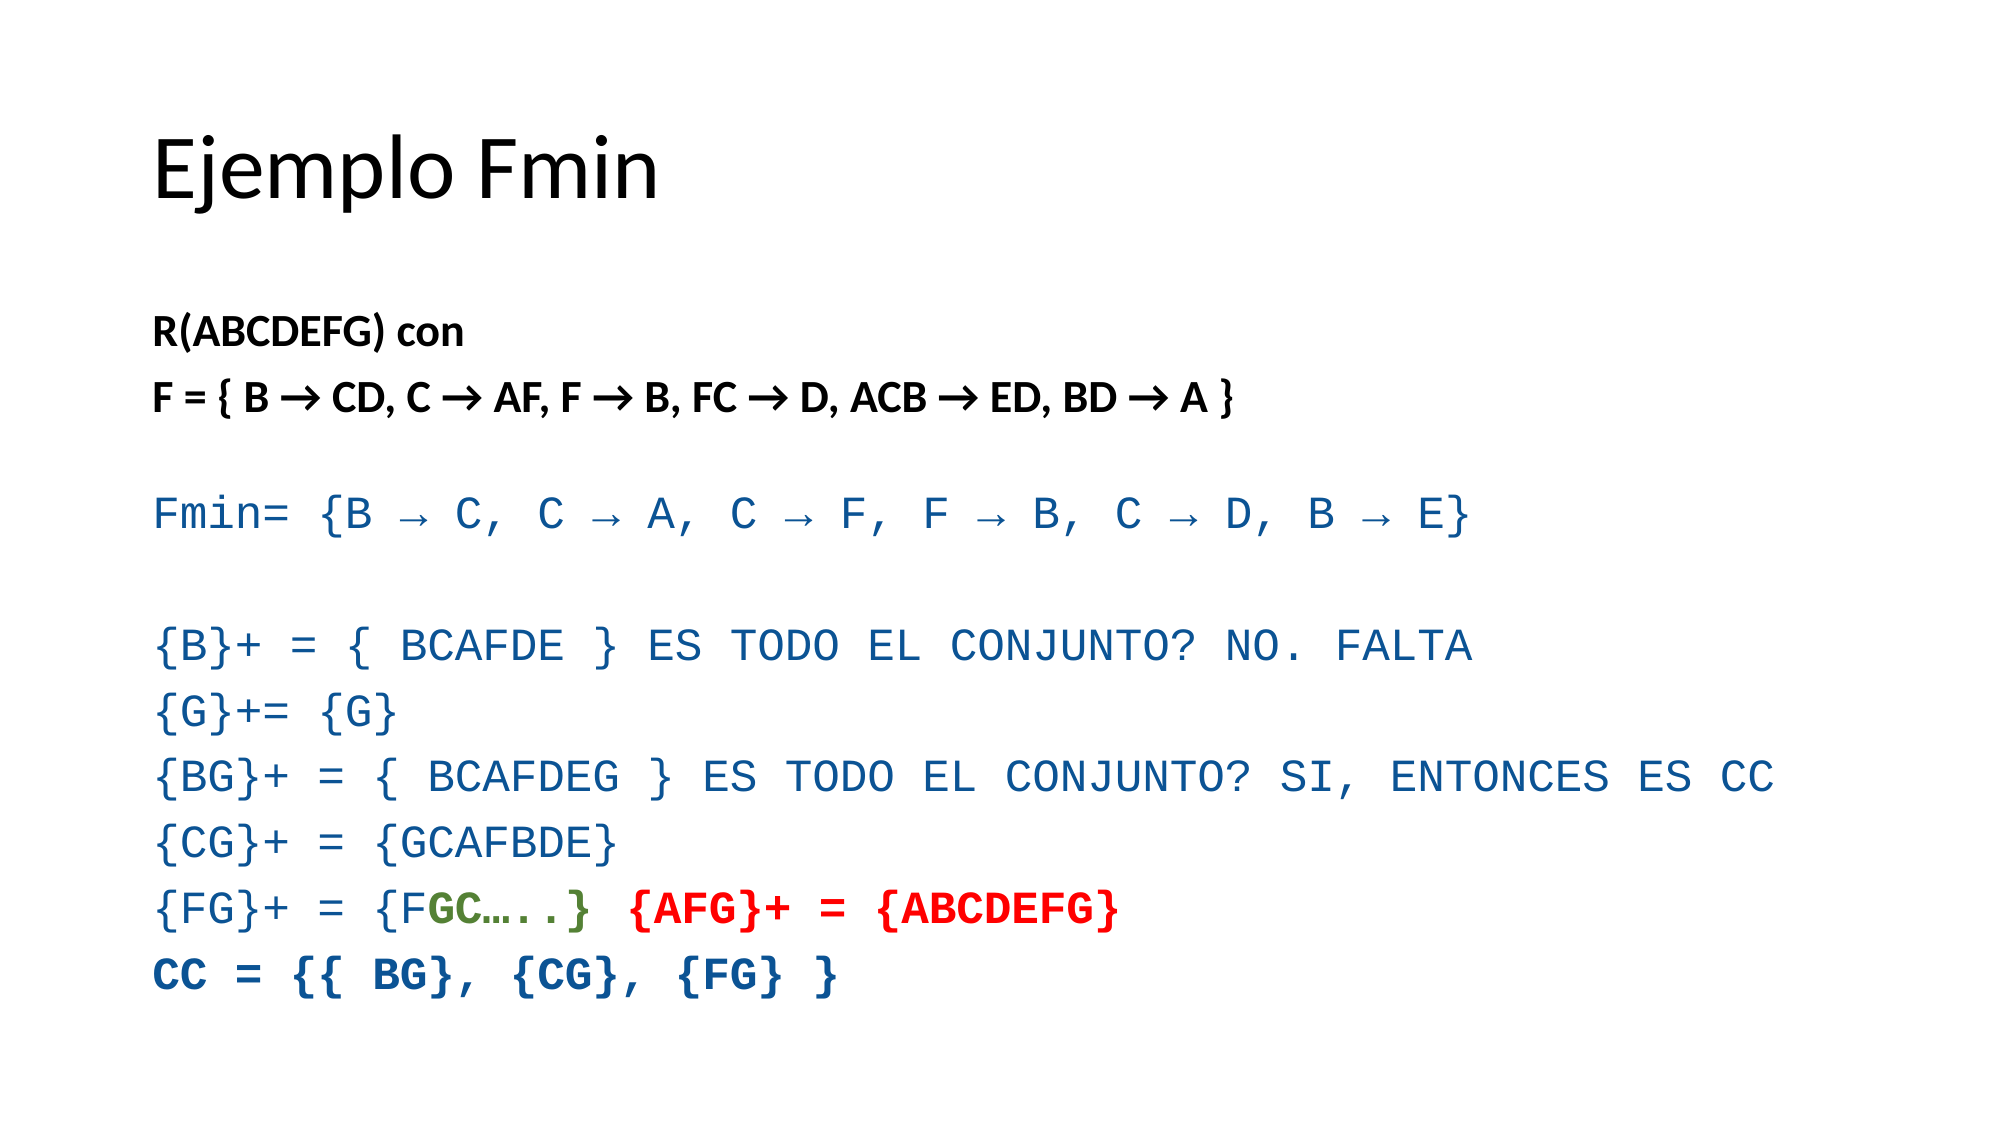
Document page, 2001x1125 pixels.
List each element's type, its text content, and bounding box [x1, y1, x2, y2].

list R(ABCDEFG) con F = { B → CD, C → AF, F → B, FC → D, ACB → ED, BD → A } Fmin= {B → C, C → A, C → F, F → B, C → D, B → E} {B}+ = { BCAFDE } ES TODO EL CONJUNTO? NO. FALTA {G}+= {G} {BG}+ = { BCAFDEG } ES TODO EL CONJUNTO? SI, ENTONCES ES CC {CG}+ = {GCAFBDE} {FG}+ = {FGC…..} {AFG}+ = {ABCDEFG} CC = {{ BG}, {CG}, {FG} } [137, 299, 1863, 1014]
title Ejemplo Fmin [137, 59, 1863, 278]
